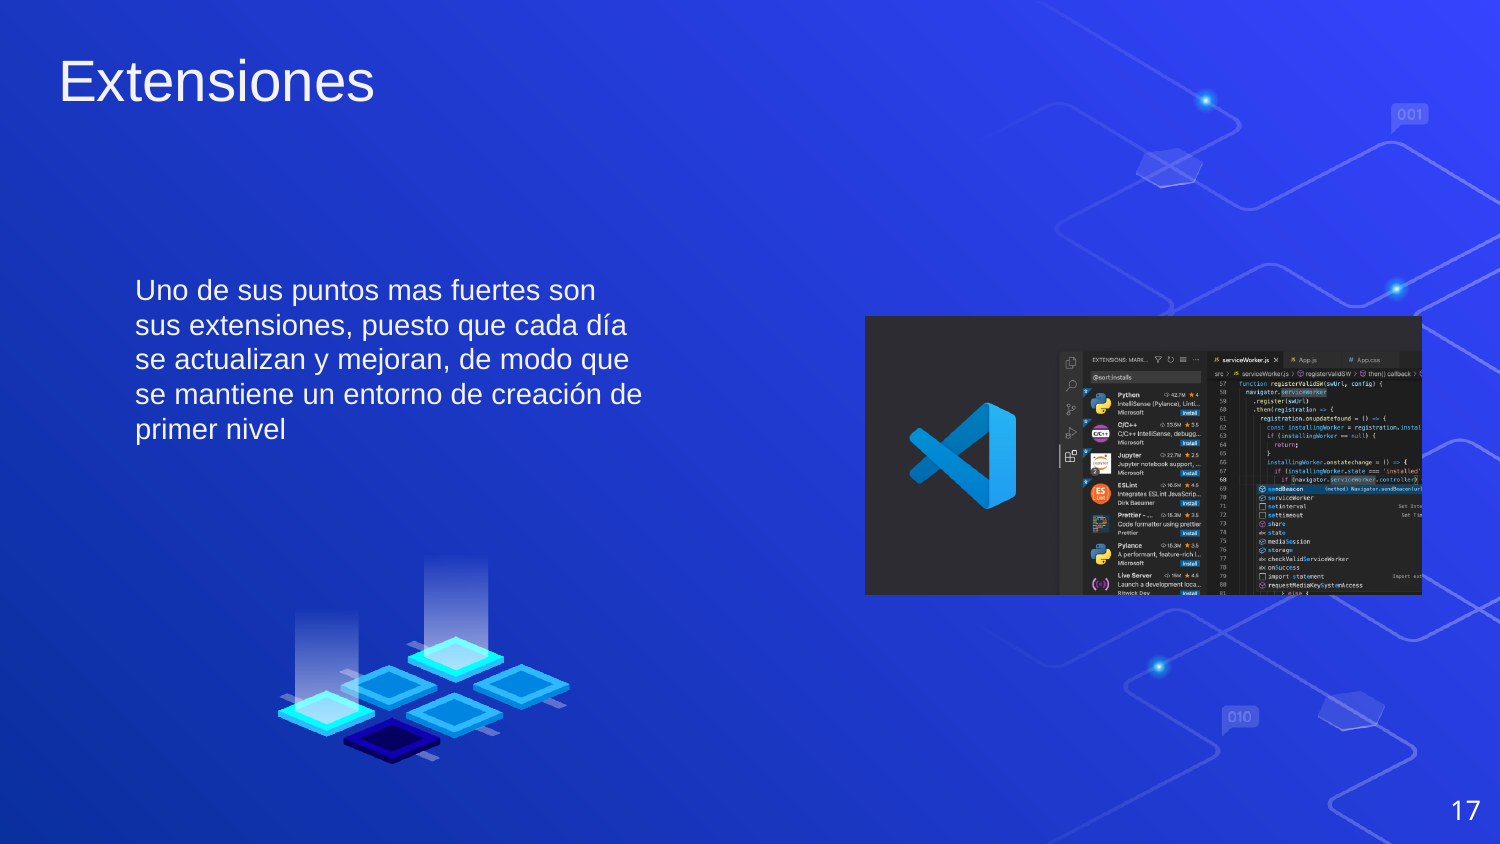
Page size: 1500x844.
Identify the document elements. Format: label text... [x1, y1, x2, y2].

picture [0, 0, 1500, 844]
text_box Uno de sus puntos mas fuertes son sus extensiones, puesto que cada día se actualizan y mejoran, de modo que se mantiene un entorno de creación de primer nivel [120, 263, 663, 453]
text_box Extensiones [43, 36, 1006, 134]
slide_number 17 [1391, 779, 1482, 844]
